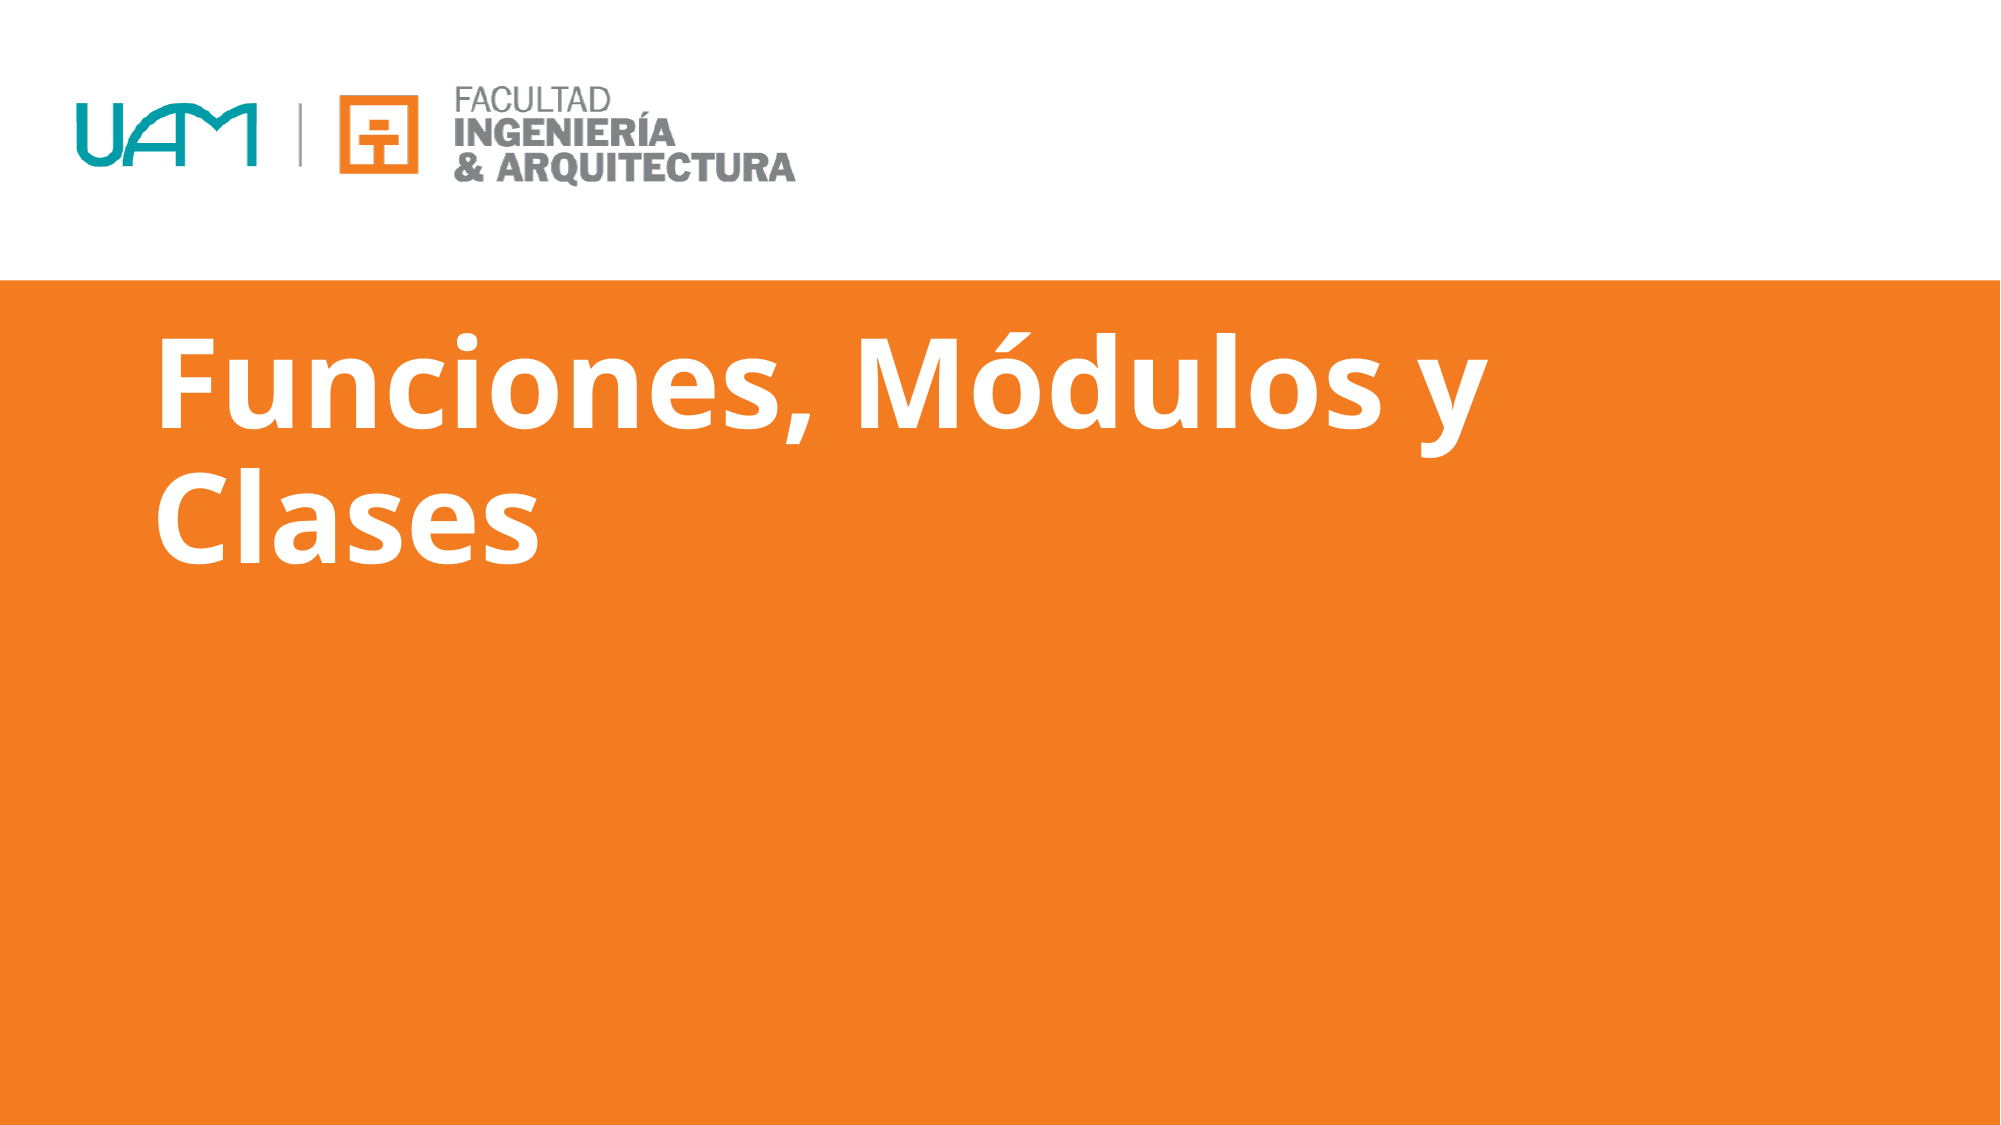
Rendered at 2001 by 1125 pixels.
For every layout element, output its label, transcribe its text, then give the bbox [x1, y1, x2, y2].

title Funciones, Módulos y Clases [136, 280, 1862, 749]
picture [0, 18, 871, 252]
